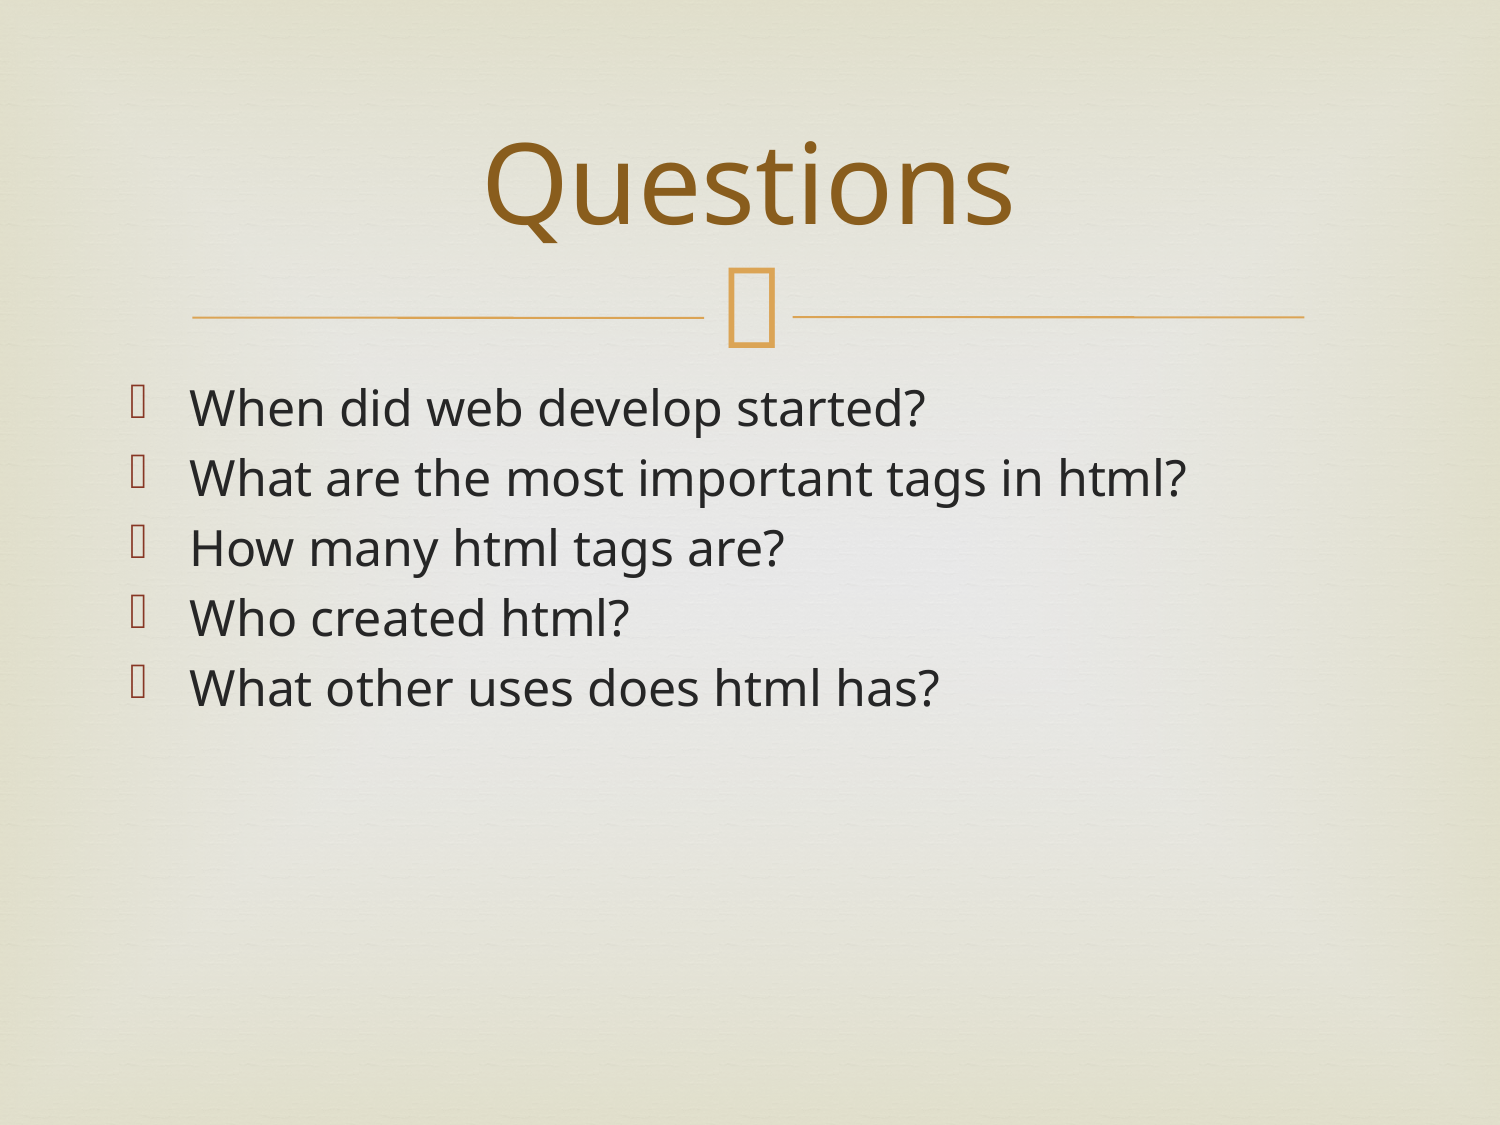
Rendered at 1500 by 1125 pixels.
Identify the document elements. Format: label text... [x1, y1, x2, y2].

list When did web develop started? What are the most important tags in html? How many html tags are? Who created html? What other uses does html has? [114, 368, 1386, 1005]
title Questions [112, 93, 1386, 267]
